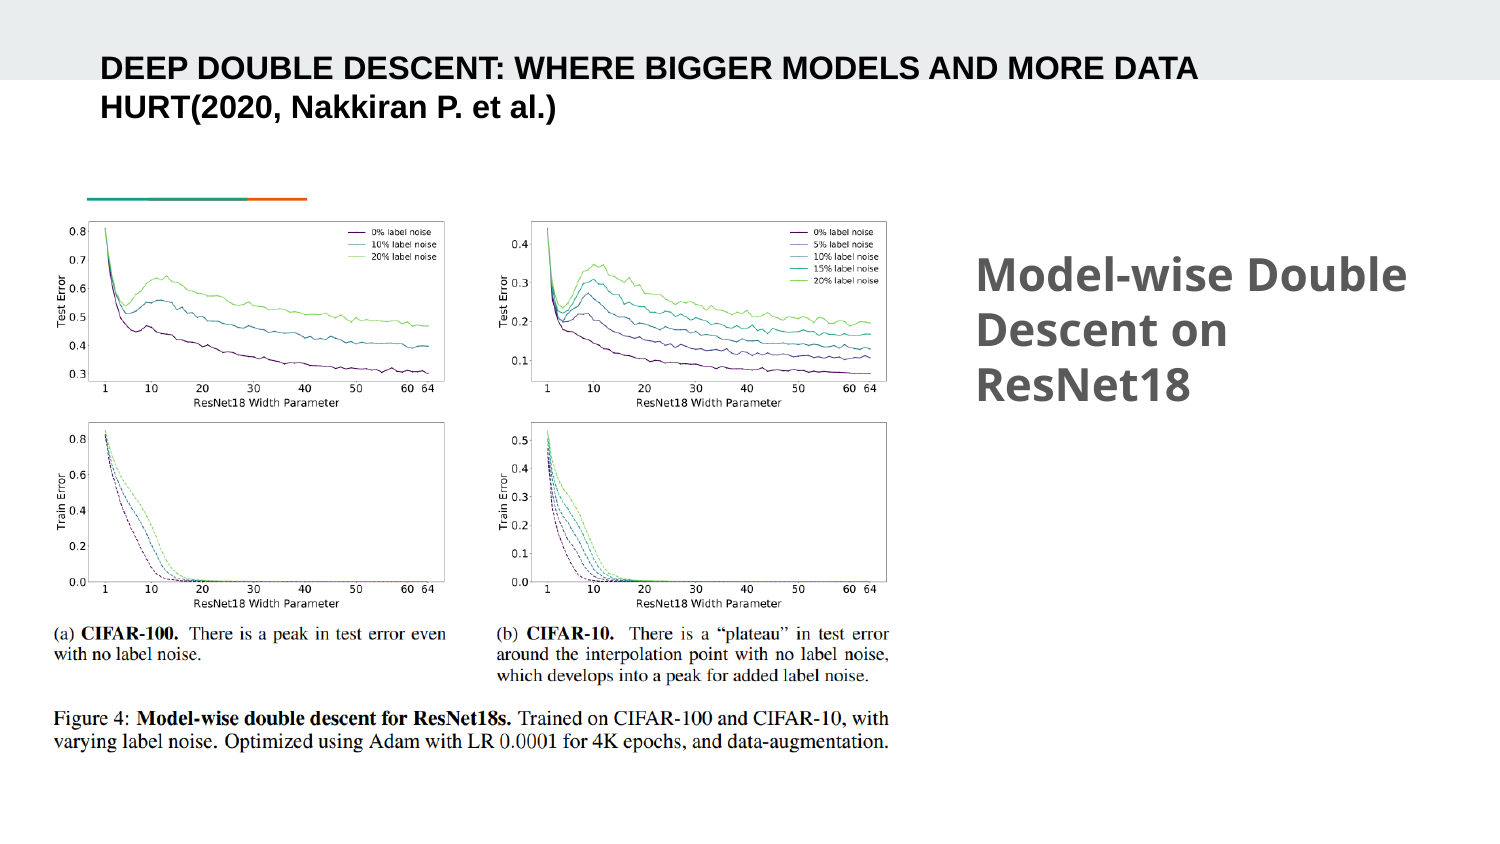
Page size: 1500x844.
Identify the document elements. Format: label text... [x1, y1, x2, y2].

picture [50, 206, 903, 768]
title DEEP DOUBLE DESCENT: WHERE BIGGER MODELS AND MORE DATA HURT(2020, Nakkiran P. et al.) [85, 32, 1347, 177]
text_box Model-wise Double Descent on ResNet18 [959, 230, 1455, 826]
